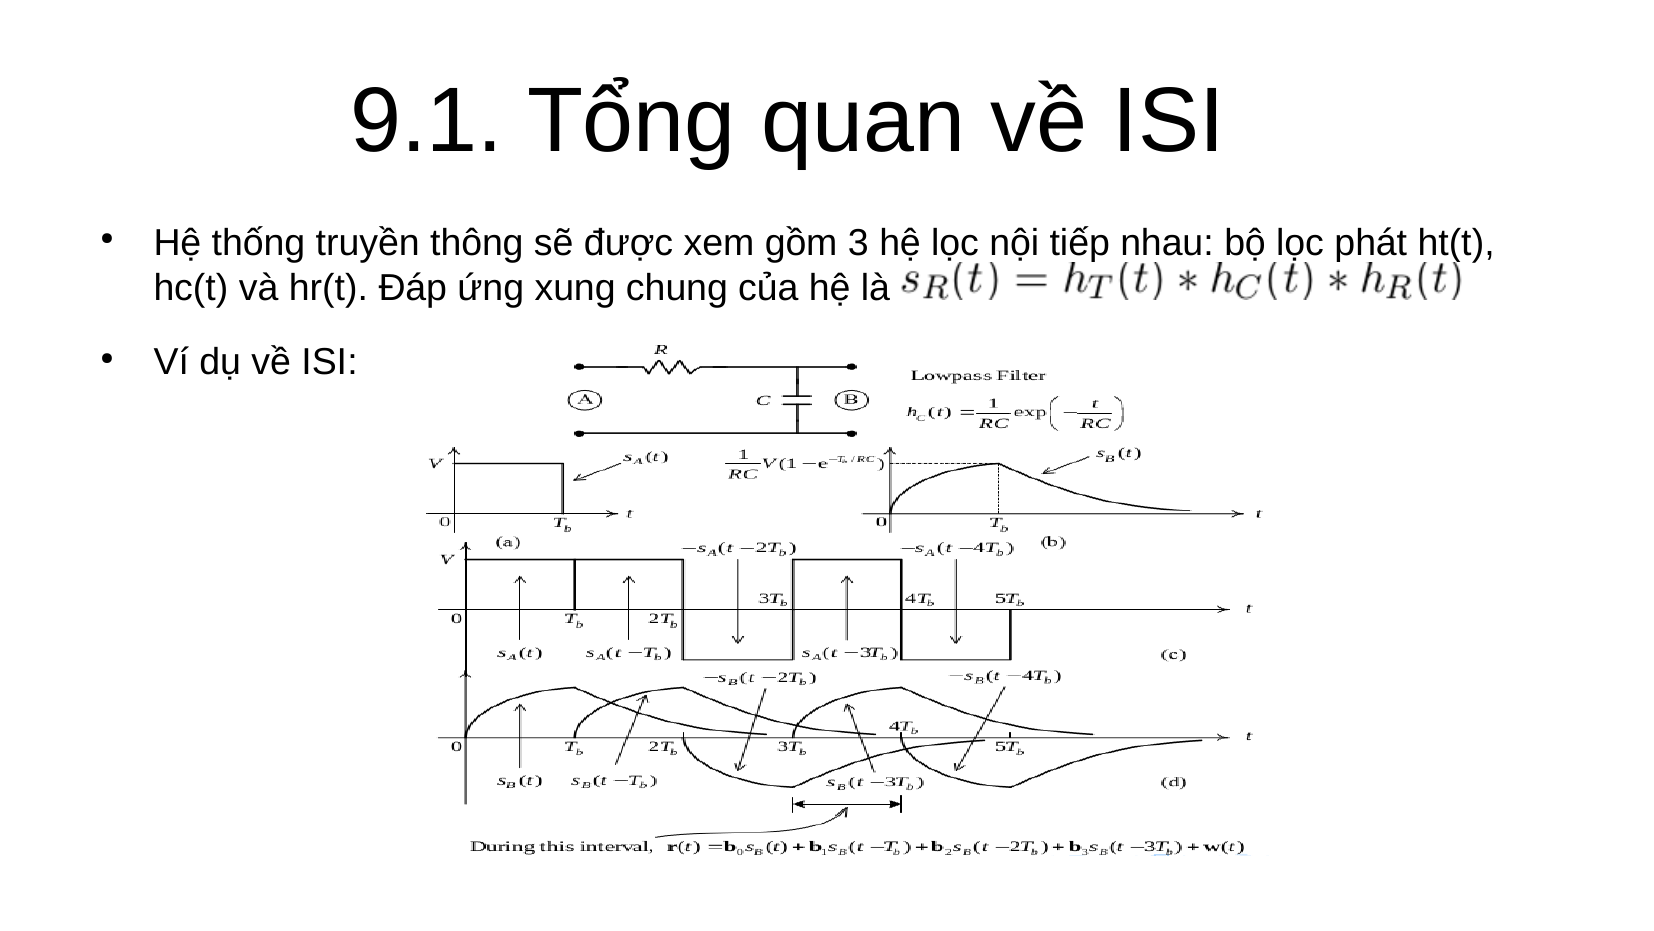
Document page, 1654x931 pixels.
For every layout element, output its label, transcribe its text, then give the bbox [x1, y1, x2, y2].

list Hệ thống truyền thông sẽ được xem gồm 3 hệ lọc nội tiếp nhau: bộ lọc phát ht(t), hc(t) và hr(t). Đáp ứng xung chung của hệ là Ví dụ về ISI: [82, 217, 1571, 757]
picture [899, 262, 1471, 301]
title 9.1. Tổng quan về ISI [82, 37, 1571, 193]
picture [389, 345, 1291, 856]
